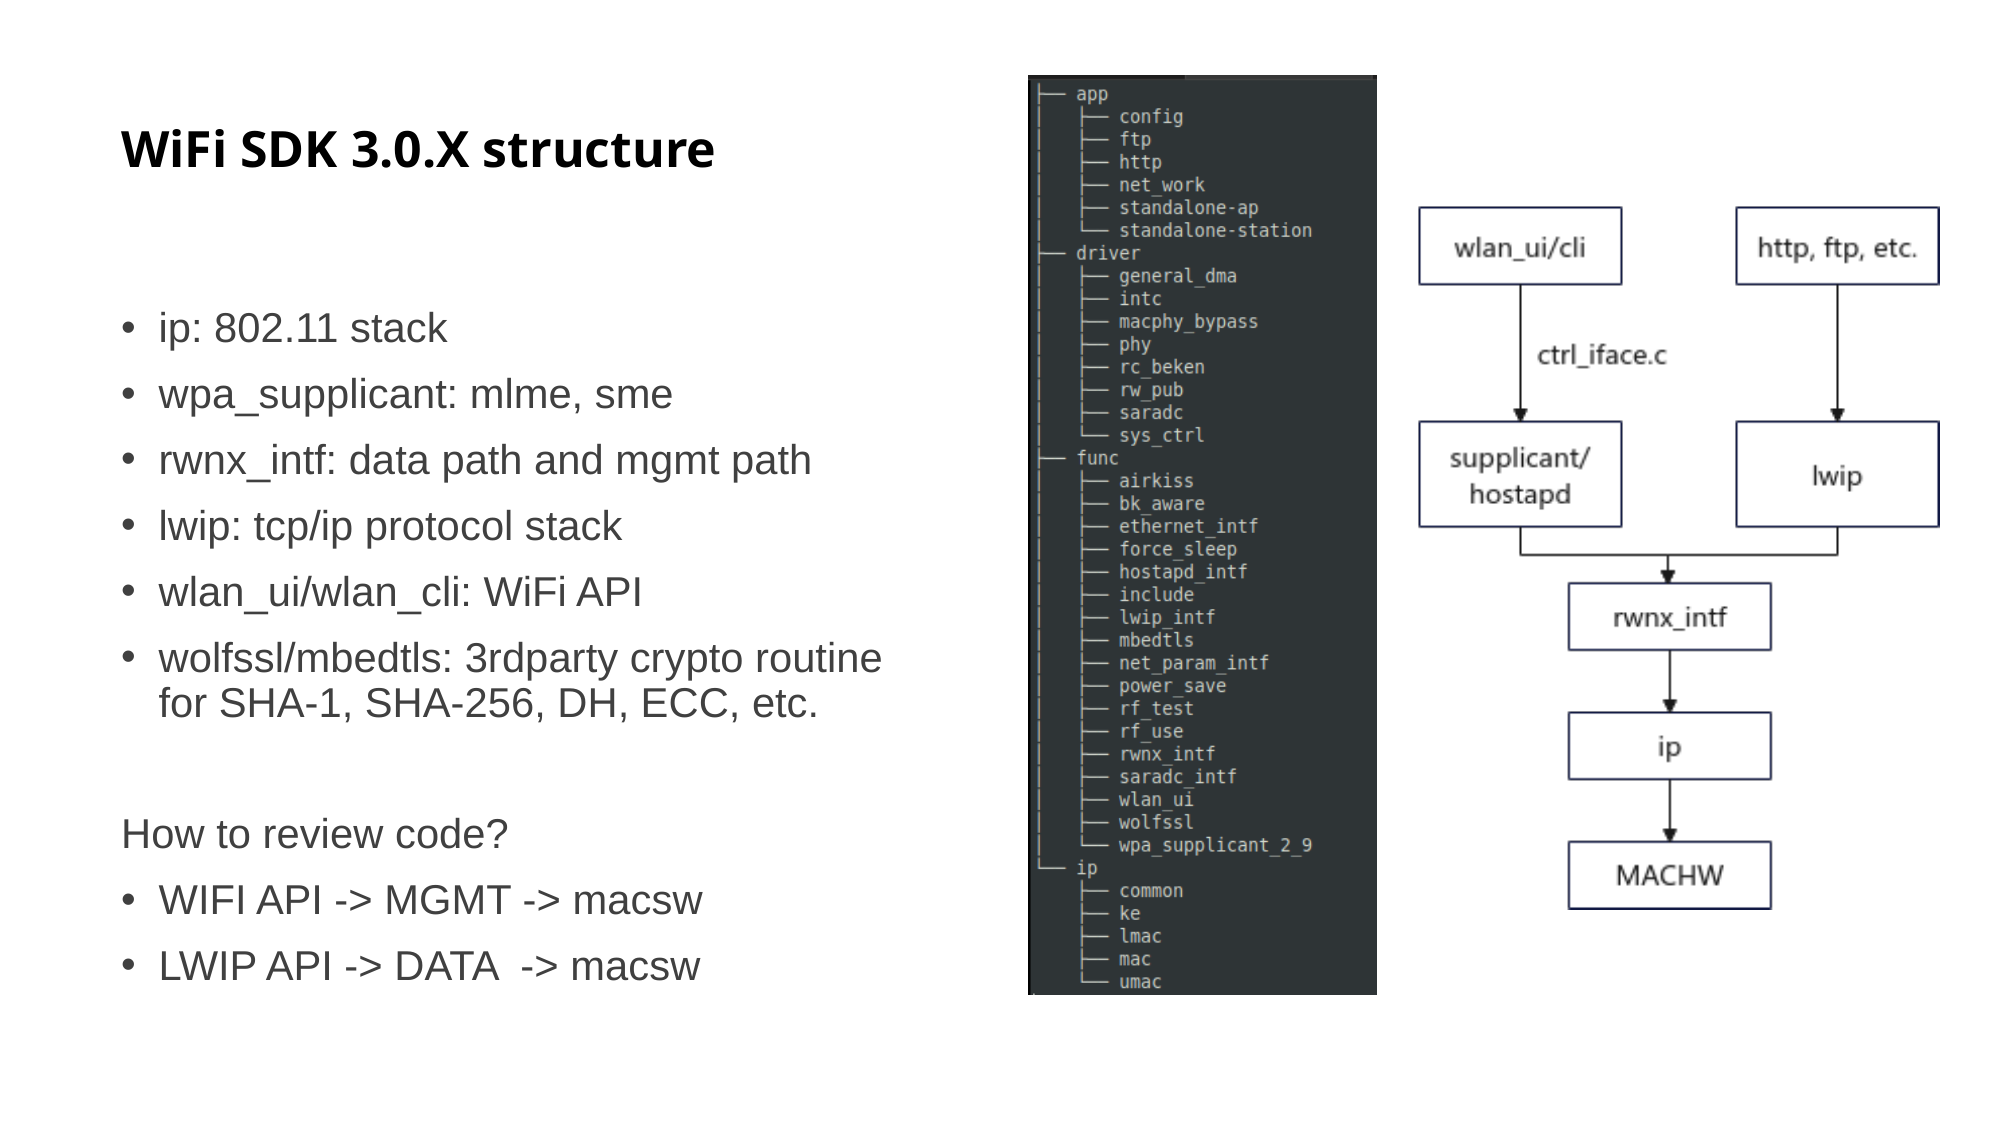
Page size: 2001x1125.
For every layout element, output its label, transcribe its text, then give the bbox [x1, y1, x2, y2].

list ip: 802.11 stack wpa_supplicant: mlme, sme rwnx_intf: data path and mgmt path lwip: tcp/ip protocol stack wlan_ui/wlan_cli: WiFi API wolfssl/mbedtls: 3rdparty crypto routine for SHA-1, SHA-256, DH, ECC, etc. How to review code? WIFI API -> MGMT -> macsw LWIP API -> DATA -> macsw [106, 299, 1832, 1014]
picture [1028, 75, 1377, 995]
title WiFi SDK 3.0.X structure [106, 42, 1832, 260]
picture [1417, 205, 1940, 910]
